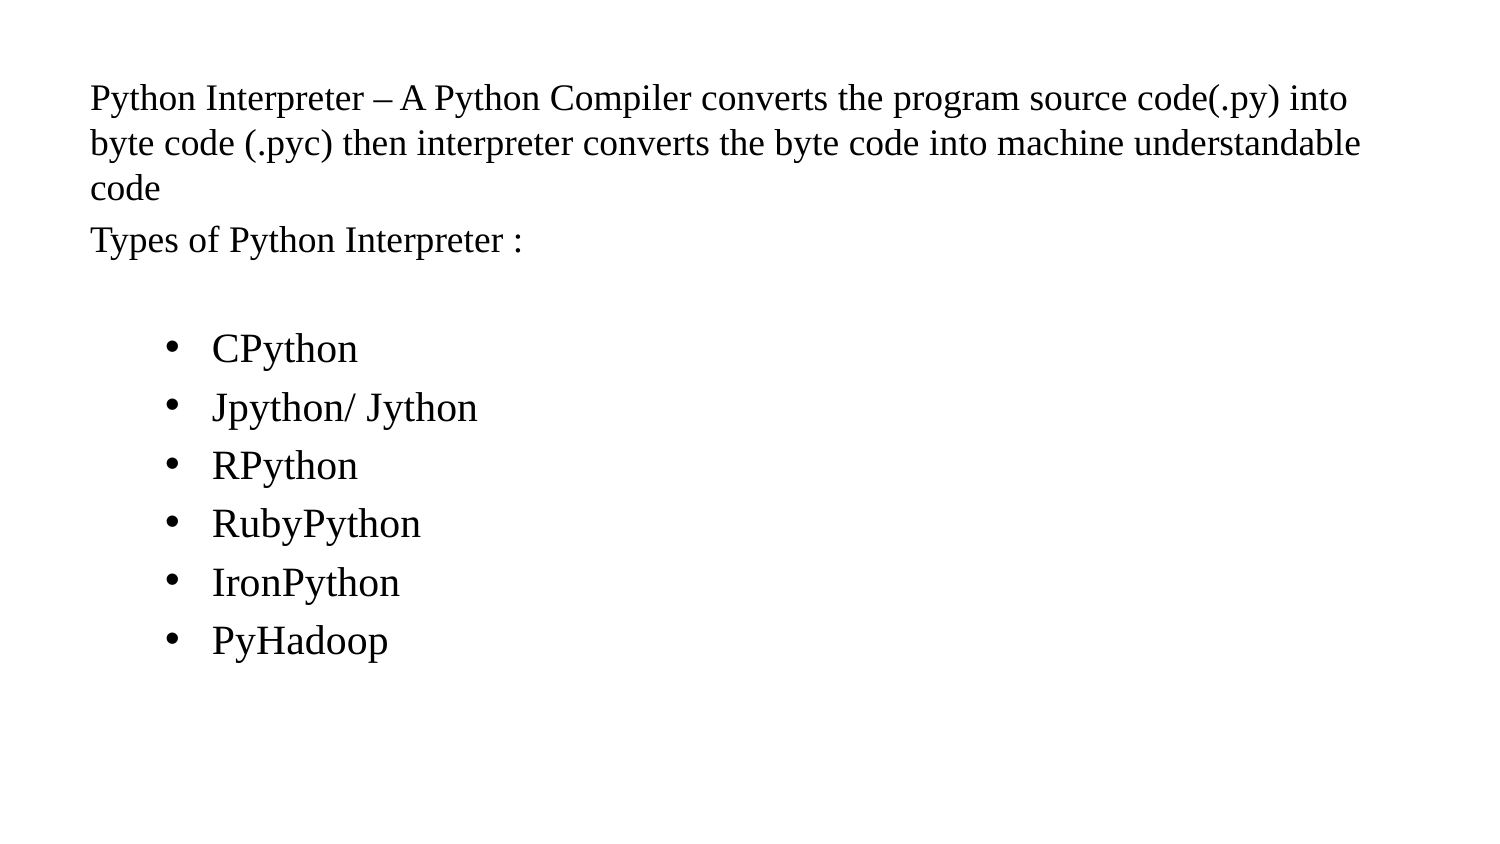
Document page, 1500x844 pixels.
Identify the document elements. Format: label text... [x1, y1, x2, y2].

list Python Interpreter – A Python Compiler converts the program source code(.py) into byte code (.pyc) then interpreter converts the byte code into machine understandable code Types of Python Interpreter : CPython Jpython/ Jython RPython RubyPython IronPython PyHadoop [75, 65, 1425, 772]
